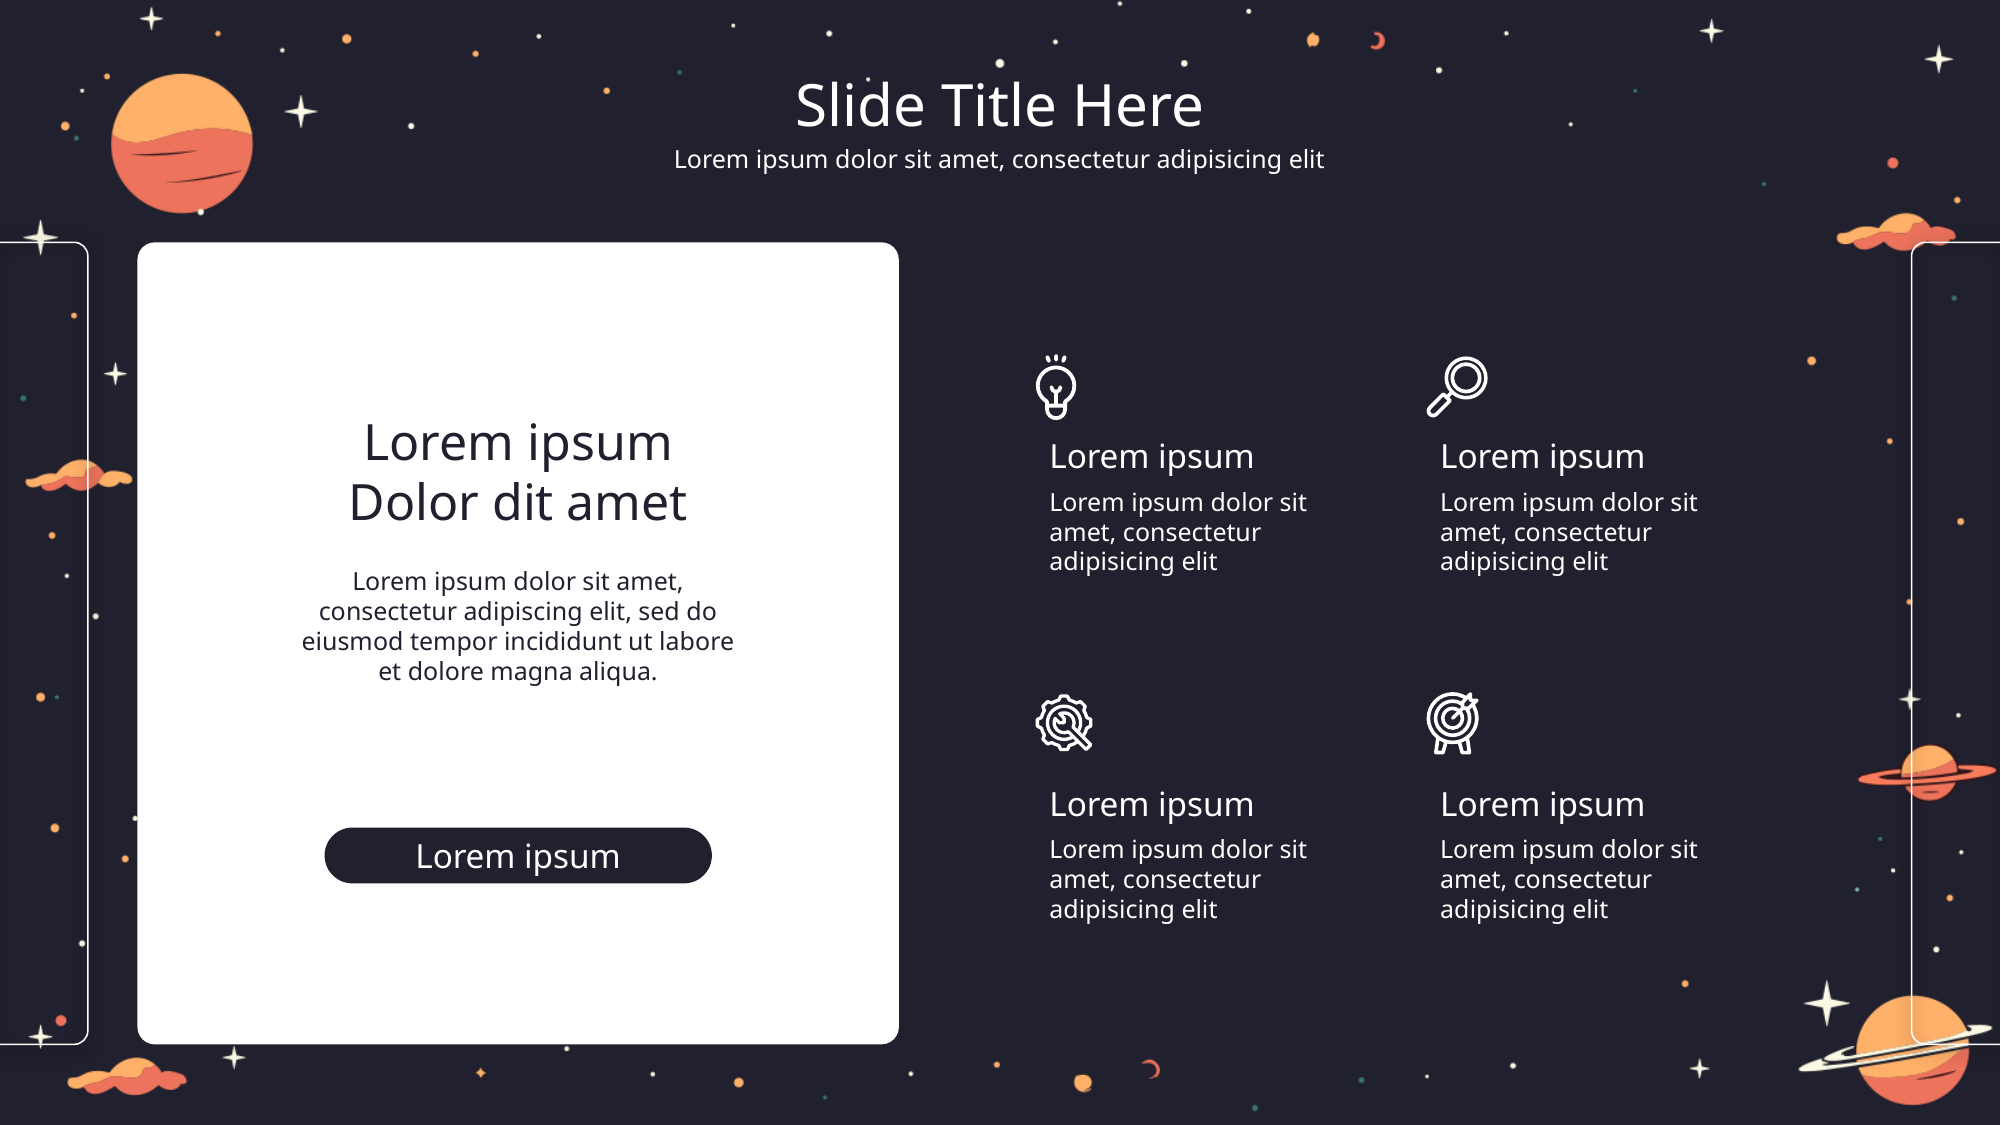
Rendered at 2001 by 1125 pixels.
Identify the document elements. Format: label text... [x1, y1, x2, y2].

text_box [0, 242, 88, 1045]
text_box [1425, 355, 1489, 419]
text_box Lorem ipsum dolor sit amet, consectetur adipisicing elit [1034, 831, 1378, 931]
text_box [1034, 352, 1078, 420]
text_box Lorem ipsum [1034, 775, 1378, 831]
text_box Lorem ipsum dolor sit amet, consectetur adipisicing elit [1425, 831, 1769, 931]
text_box [1035, 694, 1093, 752]
text_box Lorem ipsum Dolor dit amet [277, 403, 760, 538]
text_box Lorem ipsum [1425, 775, 1769, 831]
text_box [137, 242, 899, 1045]
text_box Lorem ipsum dolor sit amet, consectetur adipisicing elit [407, 135, 1593, 181]
text_box [1426, 692, 1479, 755]
text_box Lorem ipsum [323, 826, 713, 885]
text_box Lorem ipsum dolor sit amet, consectetur adipisicing elit [1425, 483, 1769, 584]
text_box Lorem ipsum [1034, 427, 1378, 483]
text_box Lorem ipsum dolor sit amet, consectetur adipisicing elit [1034, 483, 1378, 584]
text_box Lorem ipsum dolor sit amet, consectetur adipiscing elit, sed do eiusmod tempor incididunt ut labore et dolore magna aliqua. [277, 558, 759, 693]
picture [0, 0, 2000, 1125]
text_box Lorem ipsum [1425, 427, 1769, 483]
text_box [1911, 242, 2000, 1045]
text_box Slide Title Here [407, 60, 1593, 135]
